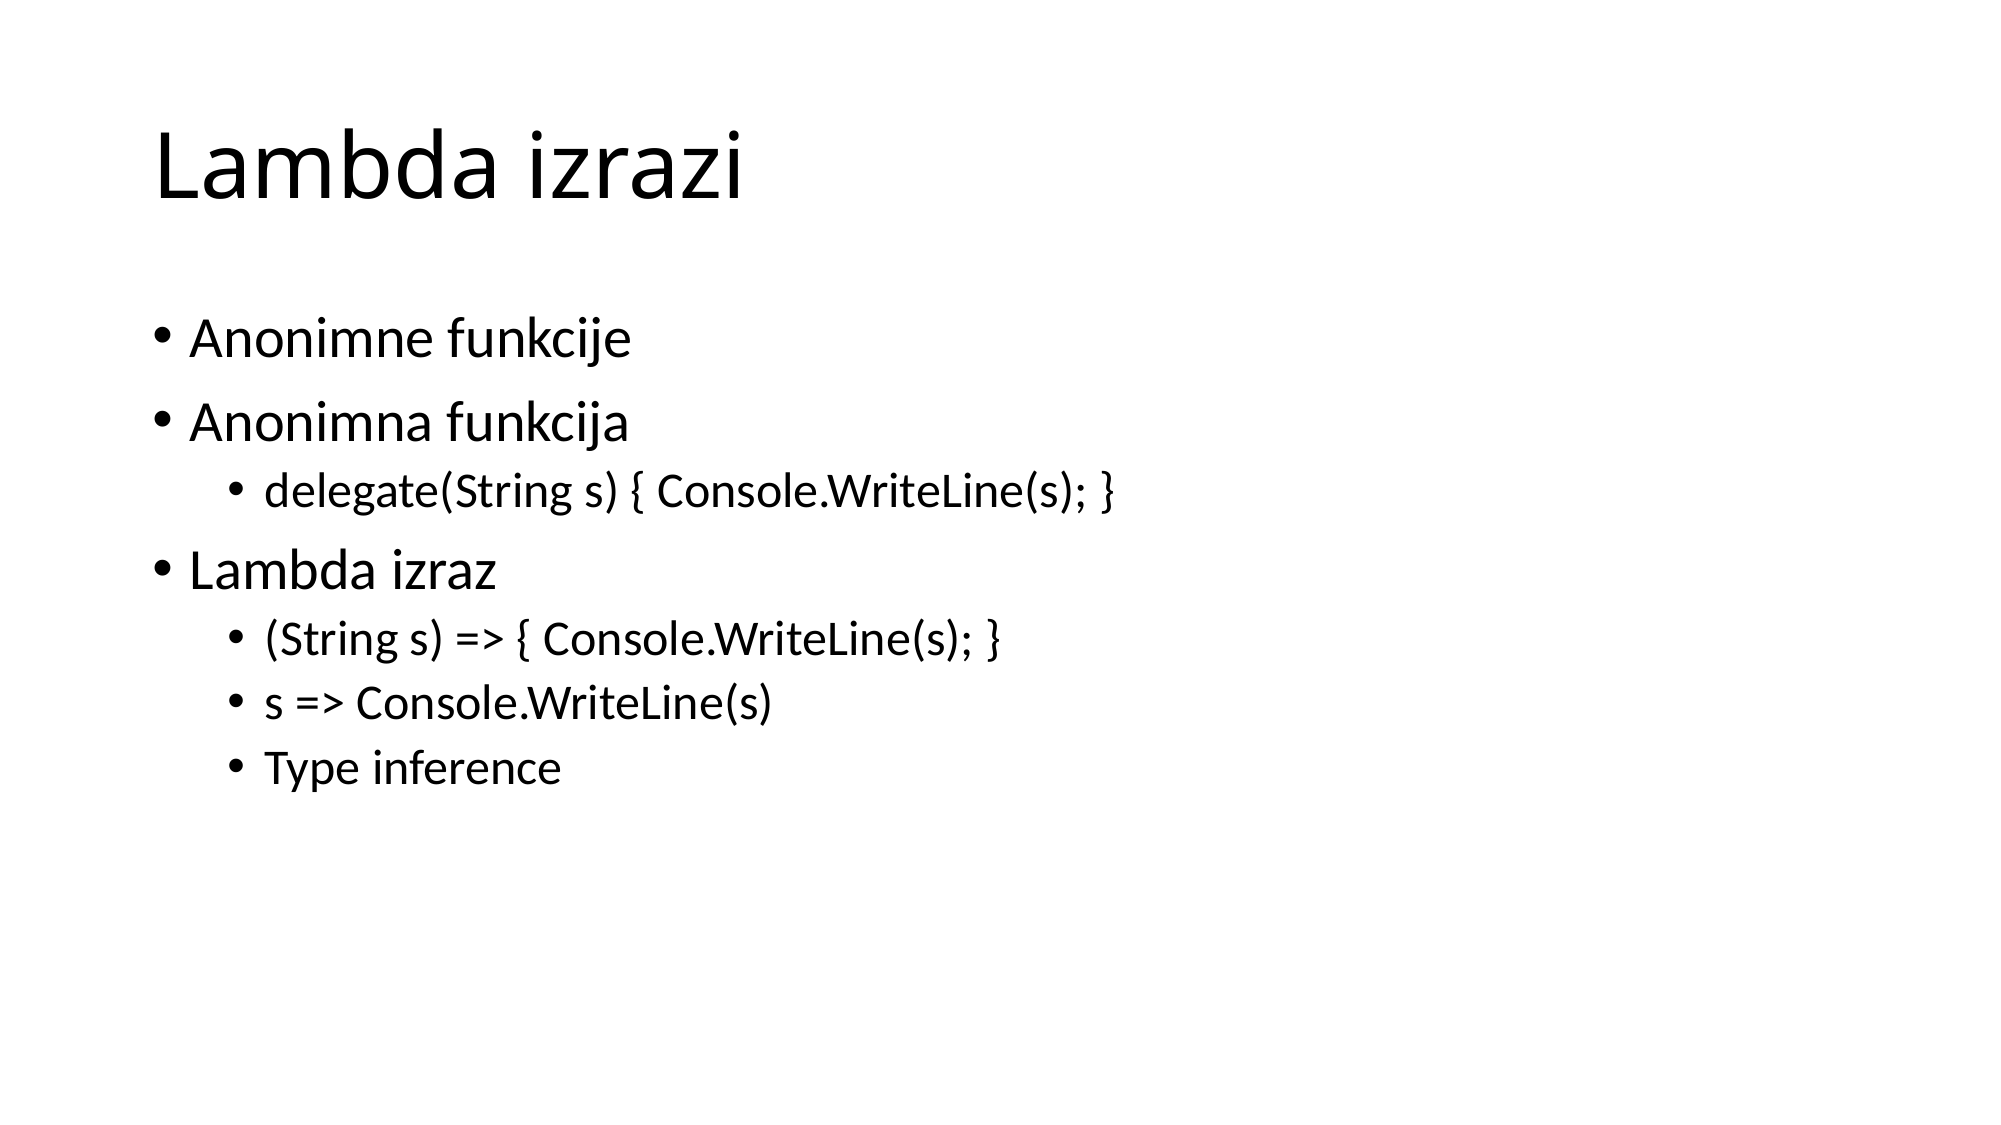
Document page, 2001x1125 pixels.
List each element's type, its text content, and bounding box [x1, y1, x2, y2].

list Anonimne funkcije Anonimna funkcija delegate(String s) { Console.WriteLine(s); } Lambda izraz (String s) => { Console.WriteLine(s); } s => Console.WriteLine(s) Type inference [137, 299, 1863, 1014]
title Lambda izrazi [137, 59, 1863, 278]
